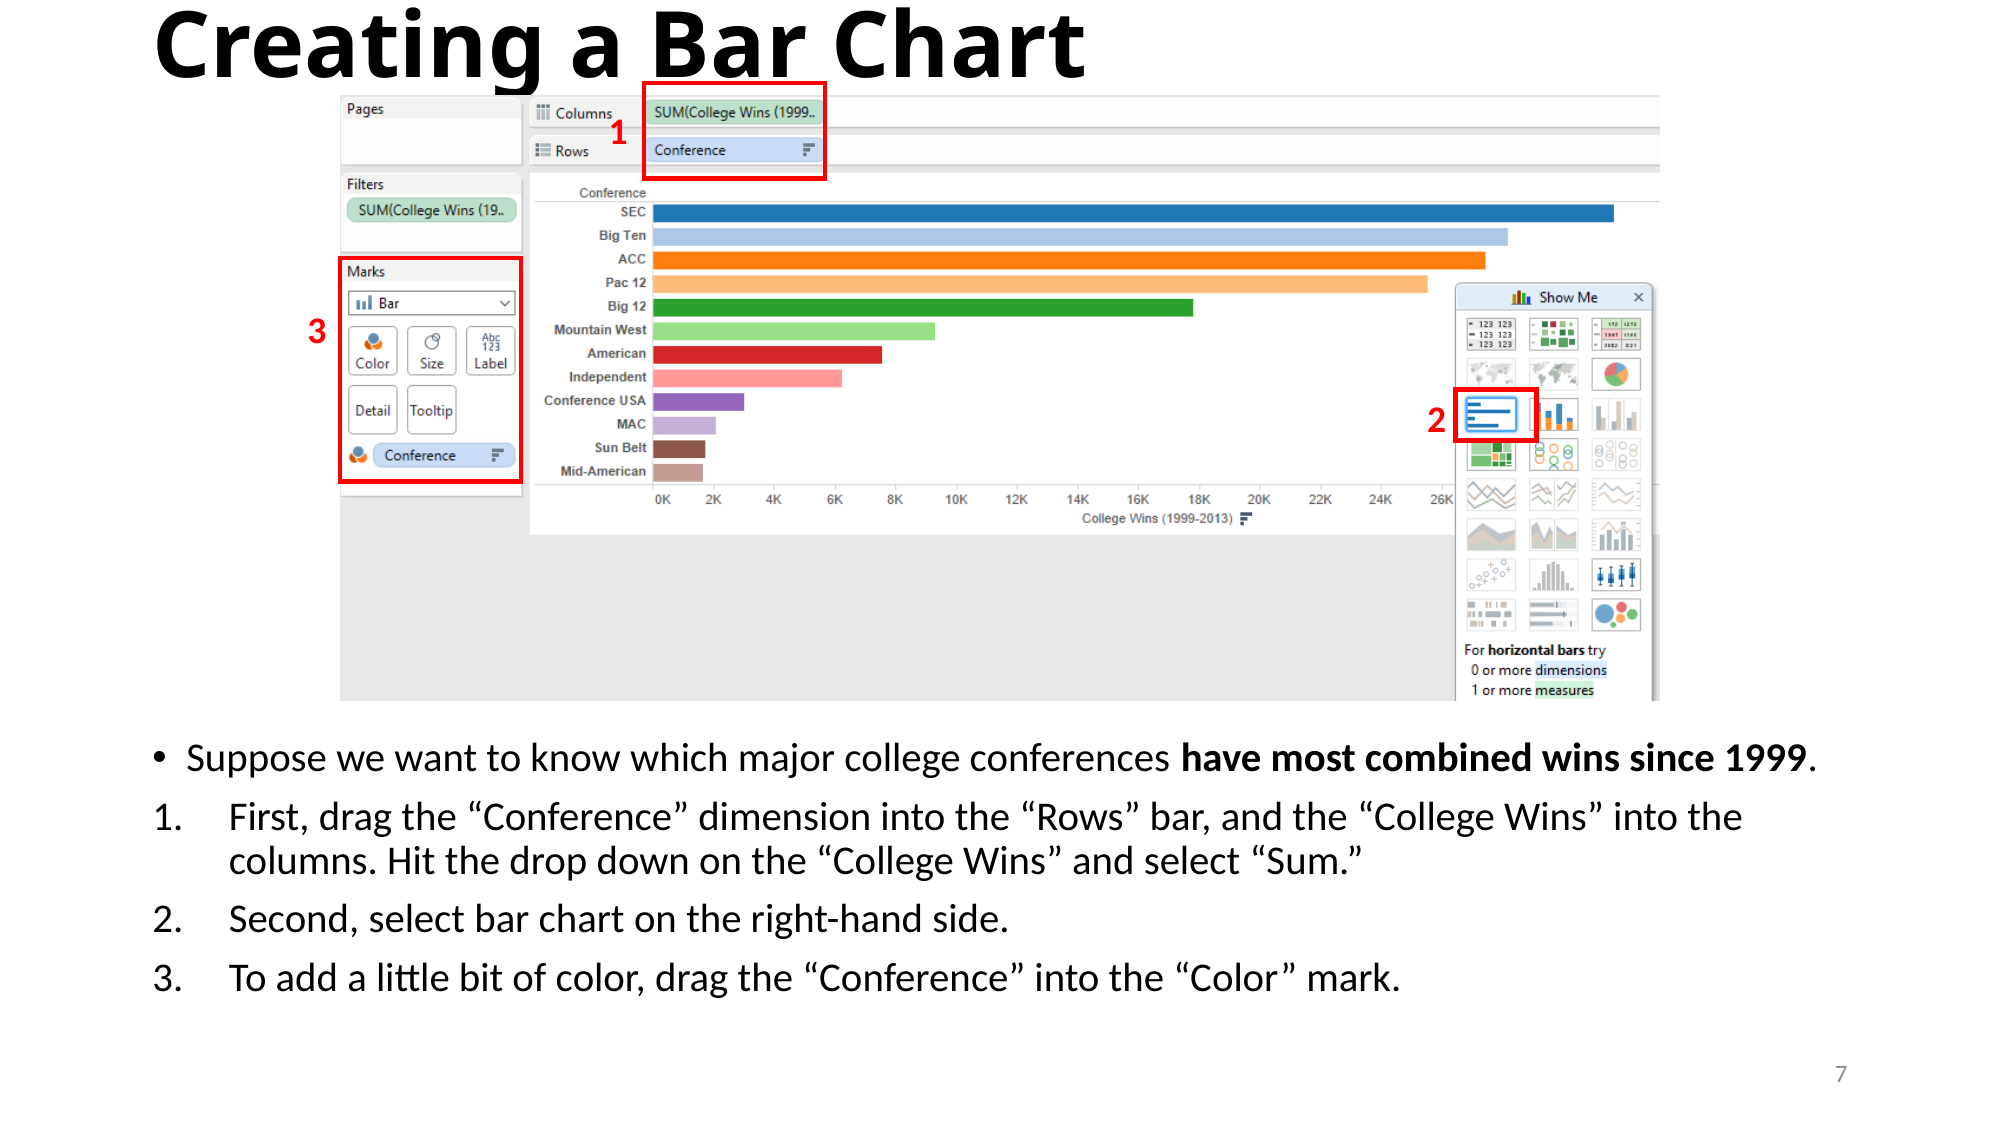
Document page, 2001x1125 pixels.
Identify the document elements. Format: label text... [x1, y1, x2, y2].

text_box 3 [292, 298, 340, 359]
title Creating a Bar Chart [137, 0, 1863, 157]
picture [340, 95, 1660, 702]
text_box [643, 82, 826, 95]
slide_number 7 [1412, 1042, 1863, 1103]
list Suppose we want to know which major college conferences have most combined wins since 1999. First, drag the “Conference” dimension into the “Rows” bar, and the “College Wins” into the columns. Hit the drop down on the “College Wins” and select “Sum.” Second, select bar chart on the right-hand side. To add a little bit of color, drag the “Conference” into the “Color” mark. [137, 728, 1863, 1043]
